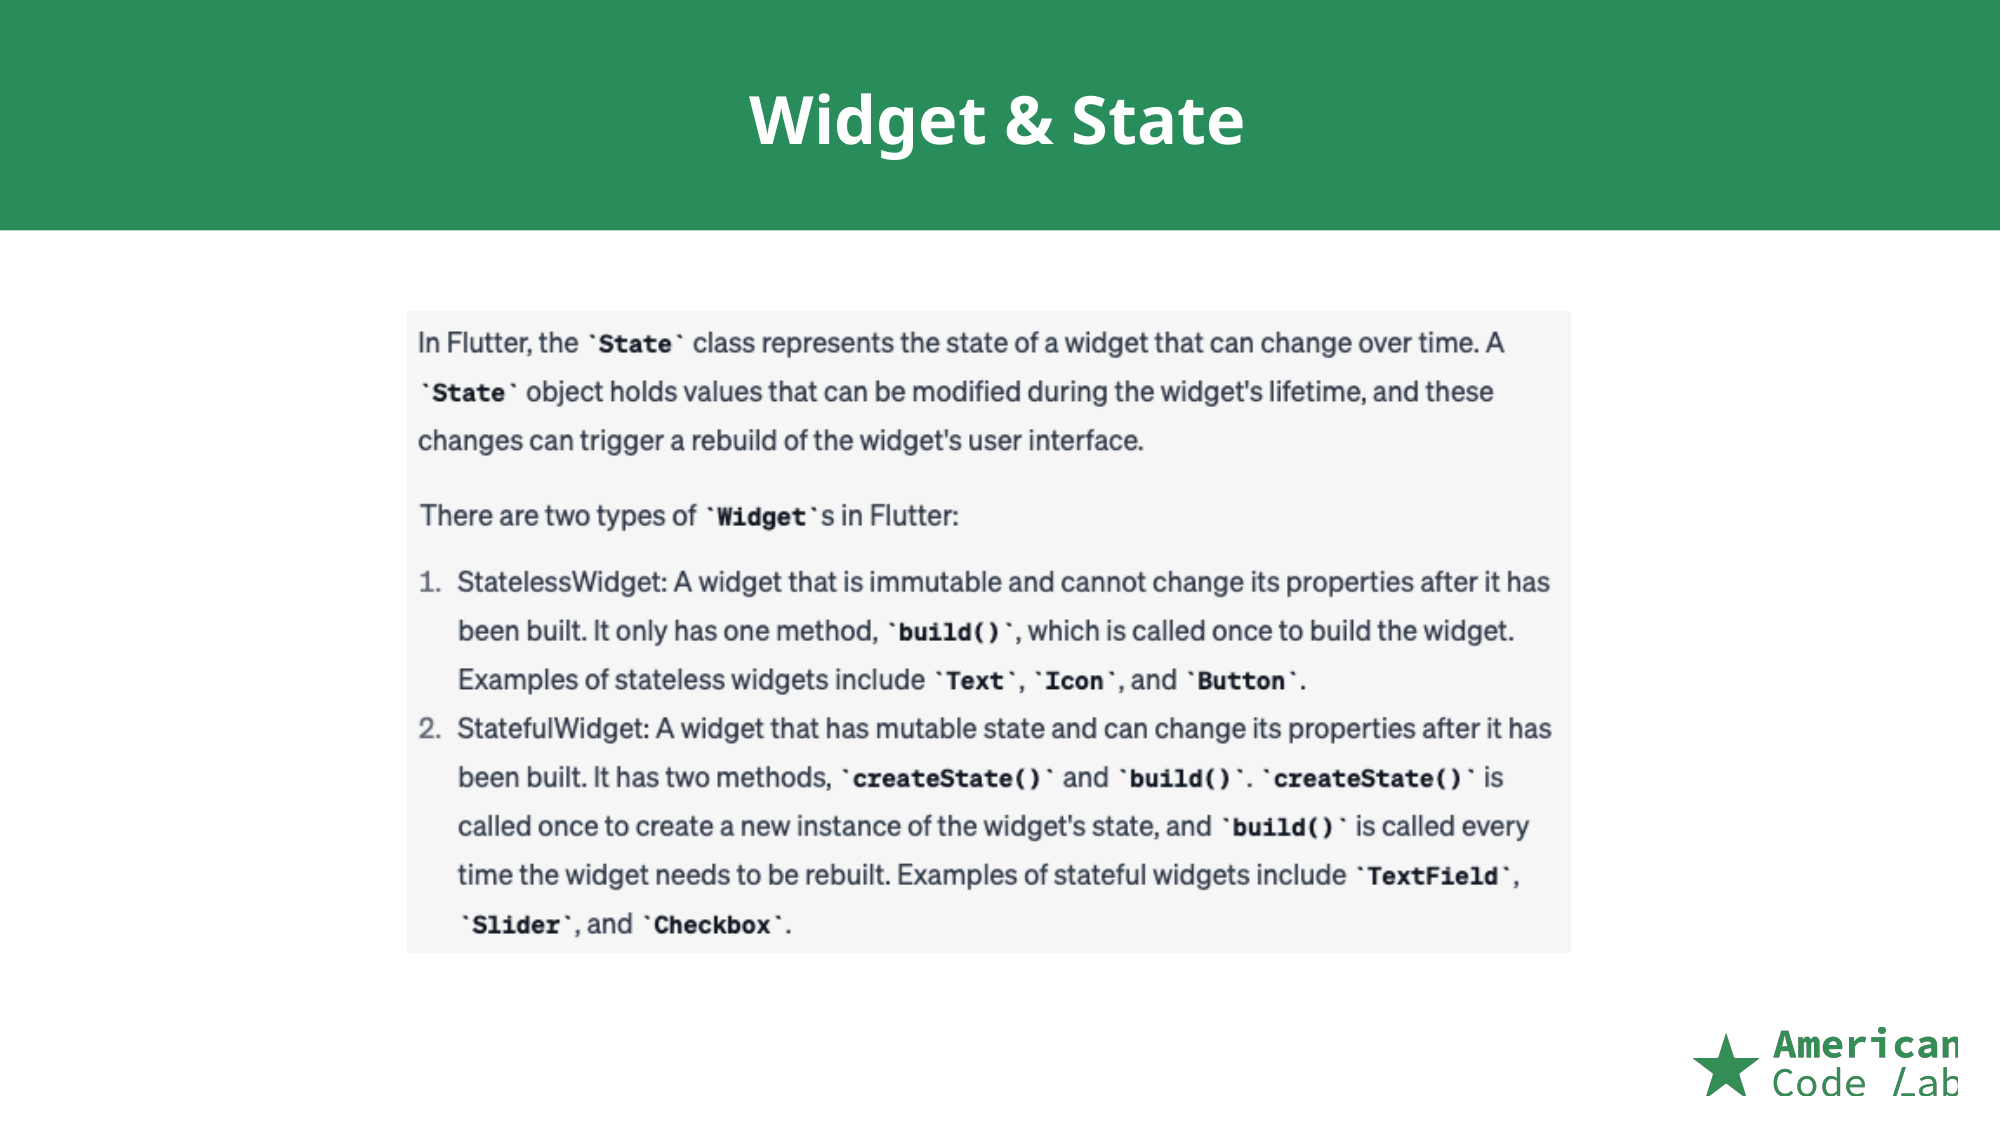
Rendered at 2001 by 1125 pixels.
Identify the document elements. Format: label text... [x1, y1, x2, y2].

picture [1692, 1027, 1958, 1097]
title Widget & State [39, 40, 1958, 206]
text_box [406, 311, 1572, 953]
text_box [0, 0, 2000, 231]
